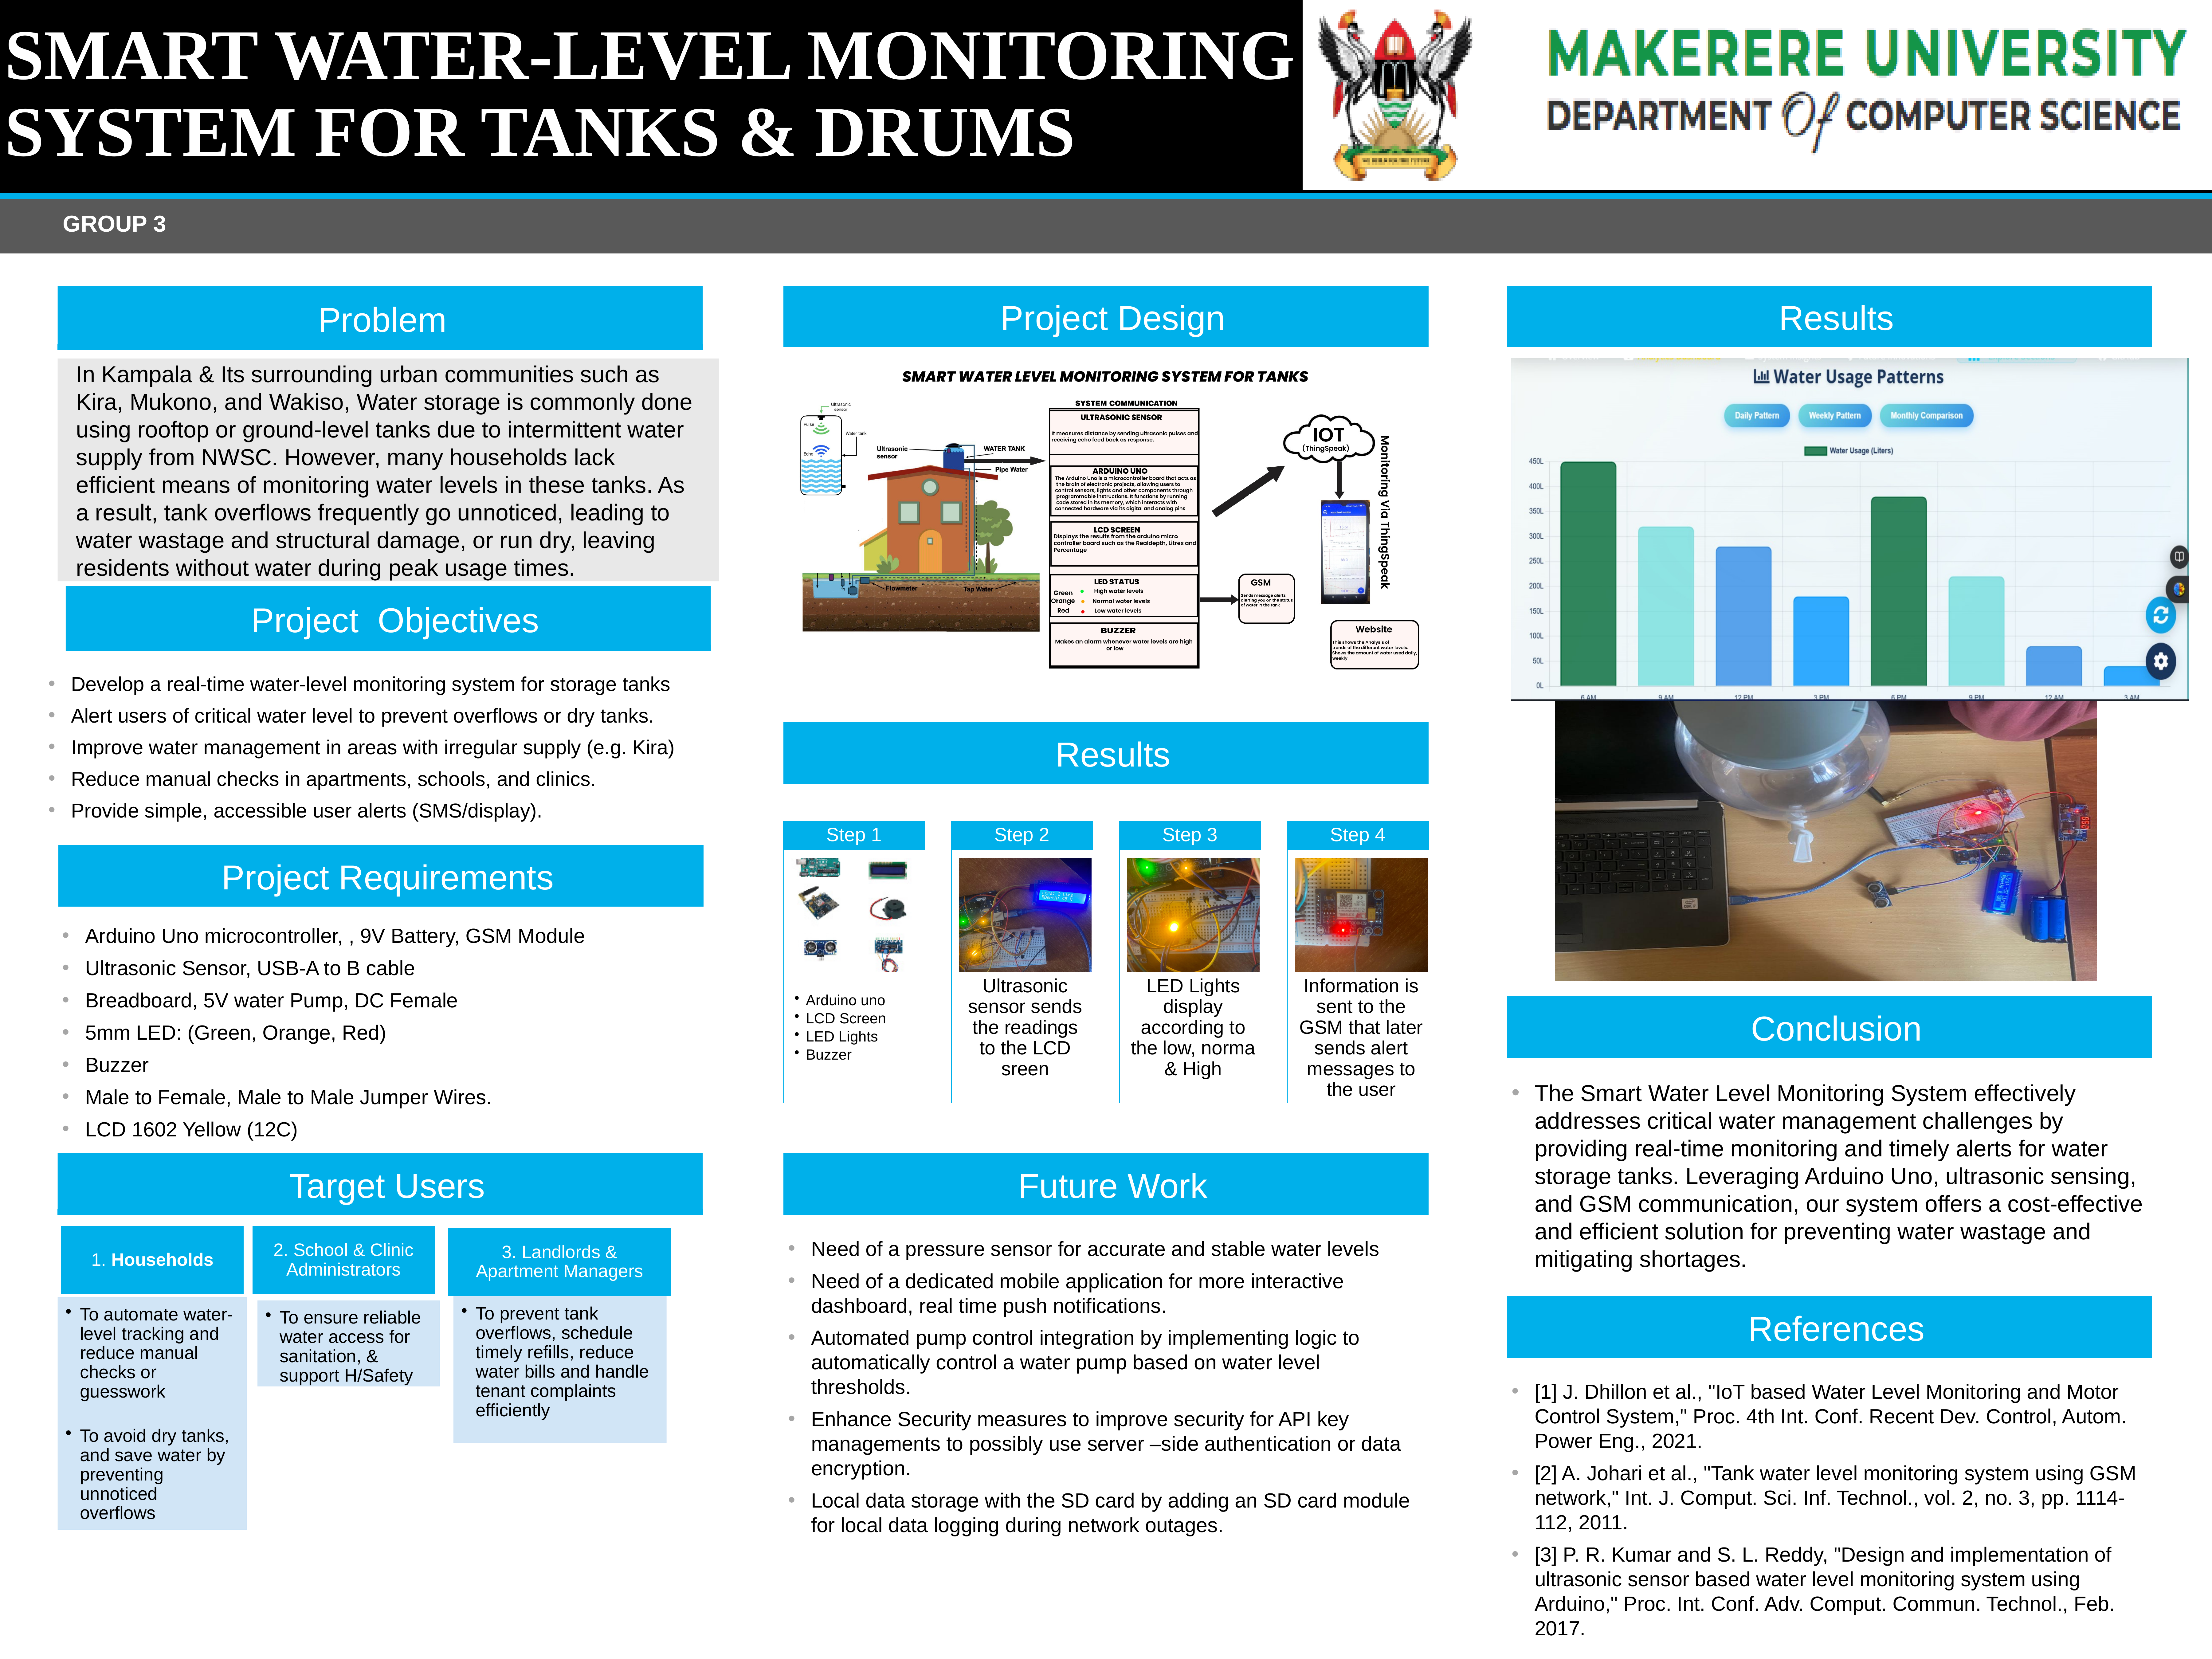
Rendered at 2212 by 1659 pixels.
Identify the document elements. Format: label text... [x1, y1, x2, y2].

list The Smart Water Level Monitoring System effectively addresses critical water management challenges by providing real-time monitoring and timely alerts for water storage tanks. Leveraging Arduino Uno, ultrasonic sensing, and GSM communication, our system offers a cost-effective and efficient solution for preventing water wastage and mitigating shortages. [1507, 1069, 2152, 1288]
list References [1507, 1296, 2152, 1358]
list Project Objectives [65, 586, 711, 651]
list Future Work [783, 1153, 1429, 1215]
picture [1303, 0, 2212, 190]
chart [1511, 358, 2189, 727]
list Develop a real-time water-level monitoring system for storage tanks Alert users of critical water level to prevent overflows or dry tanks. Improve water management in areas with irregular supply (e.g. Kira) Reduce manual checks in apartments, schools, and clinics. Provide simple, accessible user alerts (SMS/display). [44, 630, 705, 824]
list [783, 795, 1429, 1132]
title SMART WATER-LEVEL MONITORING SYSTEM FOR TANKS & DRUMS [0, 0, 1303, 174]
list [1555, 701, 2097, 981]
list Project Design [783, 286, 1429, 347]
list GROUP 3 [58, 206, 1579, 239]
list Conclusion [1507, 996, 2152, 1058]
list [787, 358, 1425, 701]
list Results [1507, 286, 2152, 347]
list Arduino Uno microcontroller, , 9V Battery, GSM Module Ultrasonic Sensor, USB-A to B cable Breadboard, 5V water Pump, DC Female 5mm LED: (Green, Orange, Red) Buzzer Male to Female, Male to Male Jumper Wires. LCD 1602 Yellow (12C) [57, 913, 703, 1153]
list Target Users [57, 1153, 703, 1215]
list Problem [57, 286, 703, 350]
list [1] J. Dhillon et al., "IoT based Water Level Monitoring and Motor Control System," Proc. 4th Int. Conf. Recent Dev. Control, Autom. Power Eng., 2021. [2] A. Johari et al., "Tank water level monitoring system using GSM network," Int. J. Comput. Sci. Inf. Technol., vol. 2, no. 3, pp. 1114-112, 2011. [3] P. R. Kumar and S. L. Reddy, "Design and implementation of ultrasonic sensor based water level monitoring system using Arduino," Proc. Int. Conf. Adv. Comput. Commun. Technol., Feb. 2017. [1507, 1369, 2152, 1645]
list Need of a pressure sensor for accurate and stable water levels Need of a dedicated mobile application for more interactive dashboard, real time push notifications. Automated pump control integration by implementing logic to automatically control a water pump based on water level thresholds. Enhance Security measures to improve security for API key managements to possibly use server –side authentication or data encryption. Local data storage with the SD card by adding an SD card module for local data logging during network outages. [783, 1226, 1429, 1594]
list Results [783, 722, 1429, 784]
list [57, 1226, 703, 1594]
list In Kampala & Its surrounding urban communities such as Kira, Mukono, and Wakiso, Water storage is commonly done using rooftop or ground-level tanks due to intermittent water supply from NWSC. However, many households lack efficient means of monitoring water levels in these tanks. As a result, tank overflows frequently go unnoticed, leading to water wastage and structural damage, or run dry, leaving residents without water during peak usage times. [57, 358, 719, 582]
list Project Requirements [58, 845, 704, 907]
